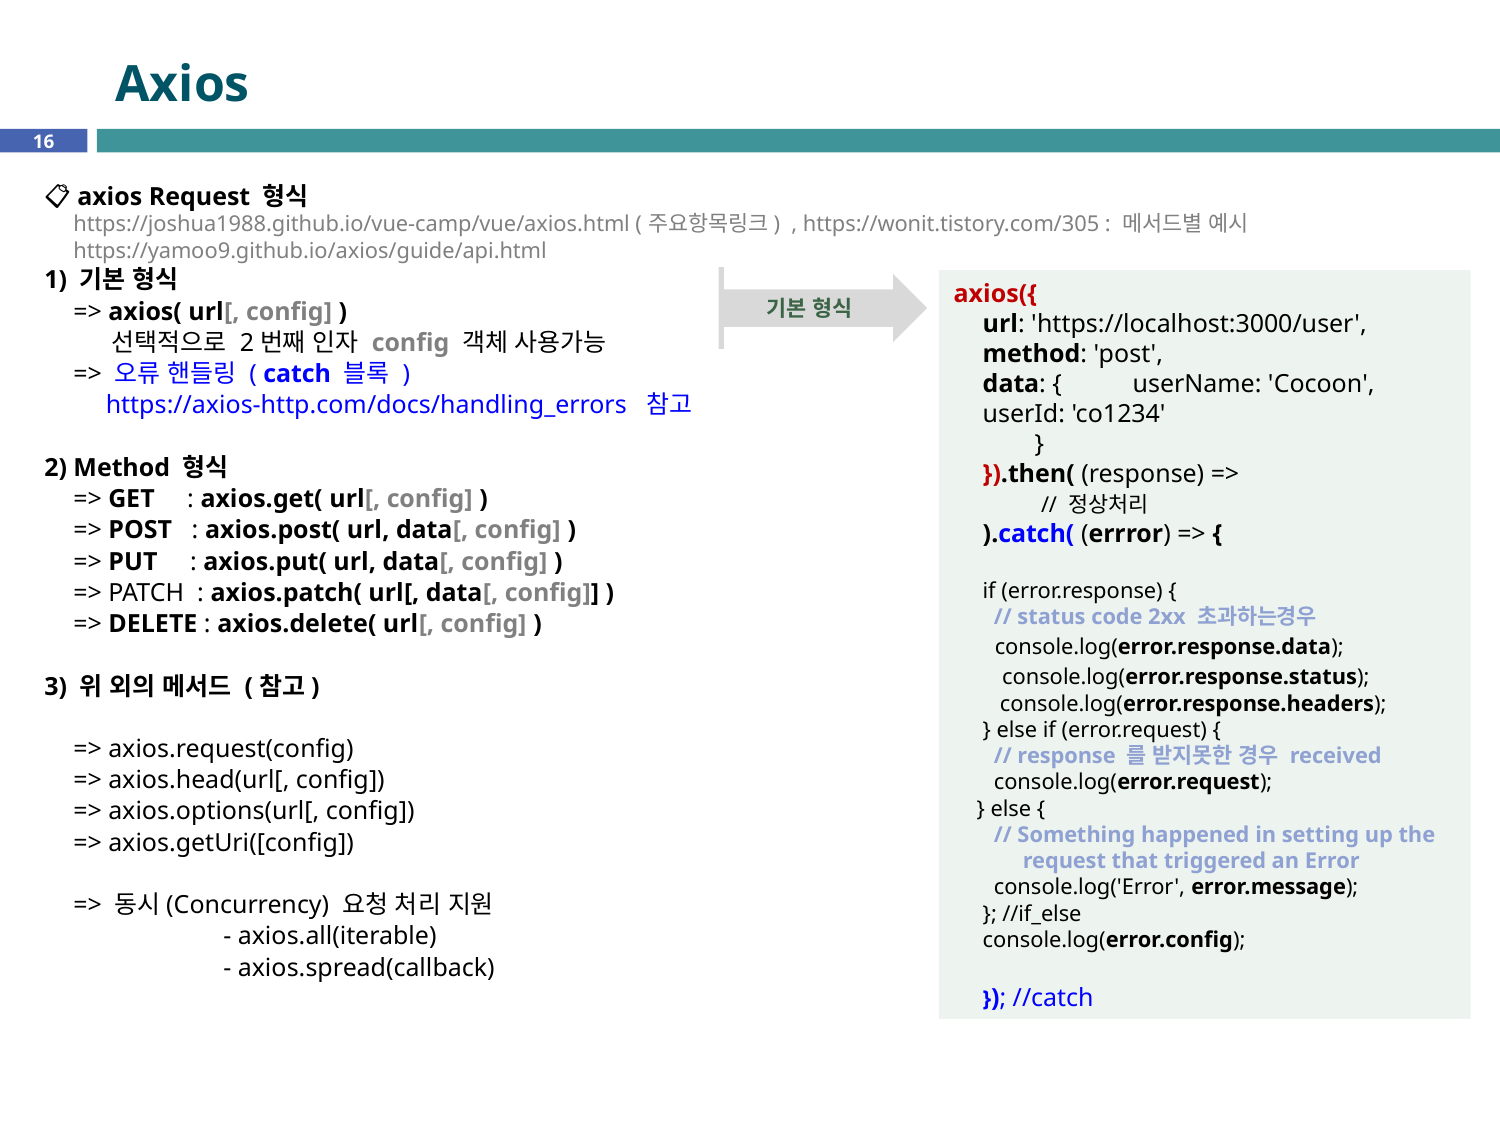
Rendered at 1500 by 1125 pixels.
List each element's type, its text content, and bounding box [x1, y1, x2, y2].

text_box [718, 267, 928, 349]
list 📋 axios Request 형식 https://joshua1988.github.io/vue-camp/vue/axios.html (주요항목링크) , https://wonit.tistory.com/305 : 메서드별 예시 https://yamoo9.github.io/axios/guide/api.html 1) 기본 형식 => axios( url[, config] ) 선택적으로 2번째 인자 config 객체 사용가능 => 오류 핸들링 ( catch 블록 ) https://axios-http.com/docs/handling_errors 참고 2) Method 형식 => GET : axios.get( url[, config] ) => POST : axios.post( url, data[, config] ) => PUT : axios.put( url, data[, config] ) => PATCH : axios.patch( url[, data[, config]] ) => DELETE : axios.delete( url[, config] ) 3) 위 외의 메서드 (참고) => axios.request(config) => axios.head(url[, config]) => axios.options(url[, config]) => axios.getUri([config]) => 동시(Concurrency) 요청 처리 지원 - axios.all(iterable) - axios.spread(callback) [29, 172, 1471, 1094]
slide_number 16 [0, 131, 88, 153]
text_box axios({ url: 'https://localhost:3000/user', method: 'post', data: { userName: 'Cocoon', userId: 'co1234' } }).then( (response) => // 정상처리 ).catch( (errror) => { if (error.response) { // status code 2xx 초과하는경우 console.log(error.response.data); console.log(error.response.status); console.log(error.response.headers); } else if (error.request) { // response 를 받지못한 경우 received console.log(error.request); } else { // Something happened in setting up the request that triggered an Error console.log('Error', error.message); }; //if_else console.log(error.config); }); //catch [938, 270, 1471, 1019]
title Axios [100, 37, 1438, 126]
